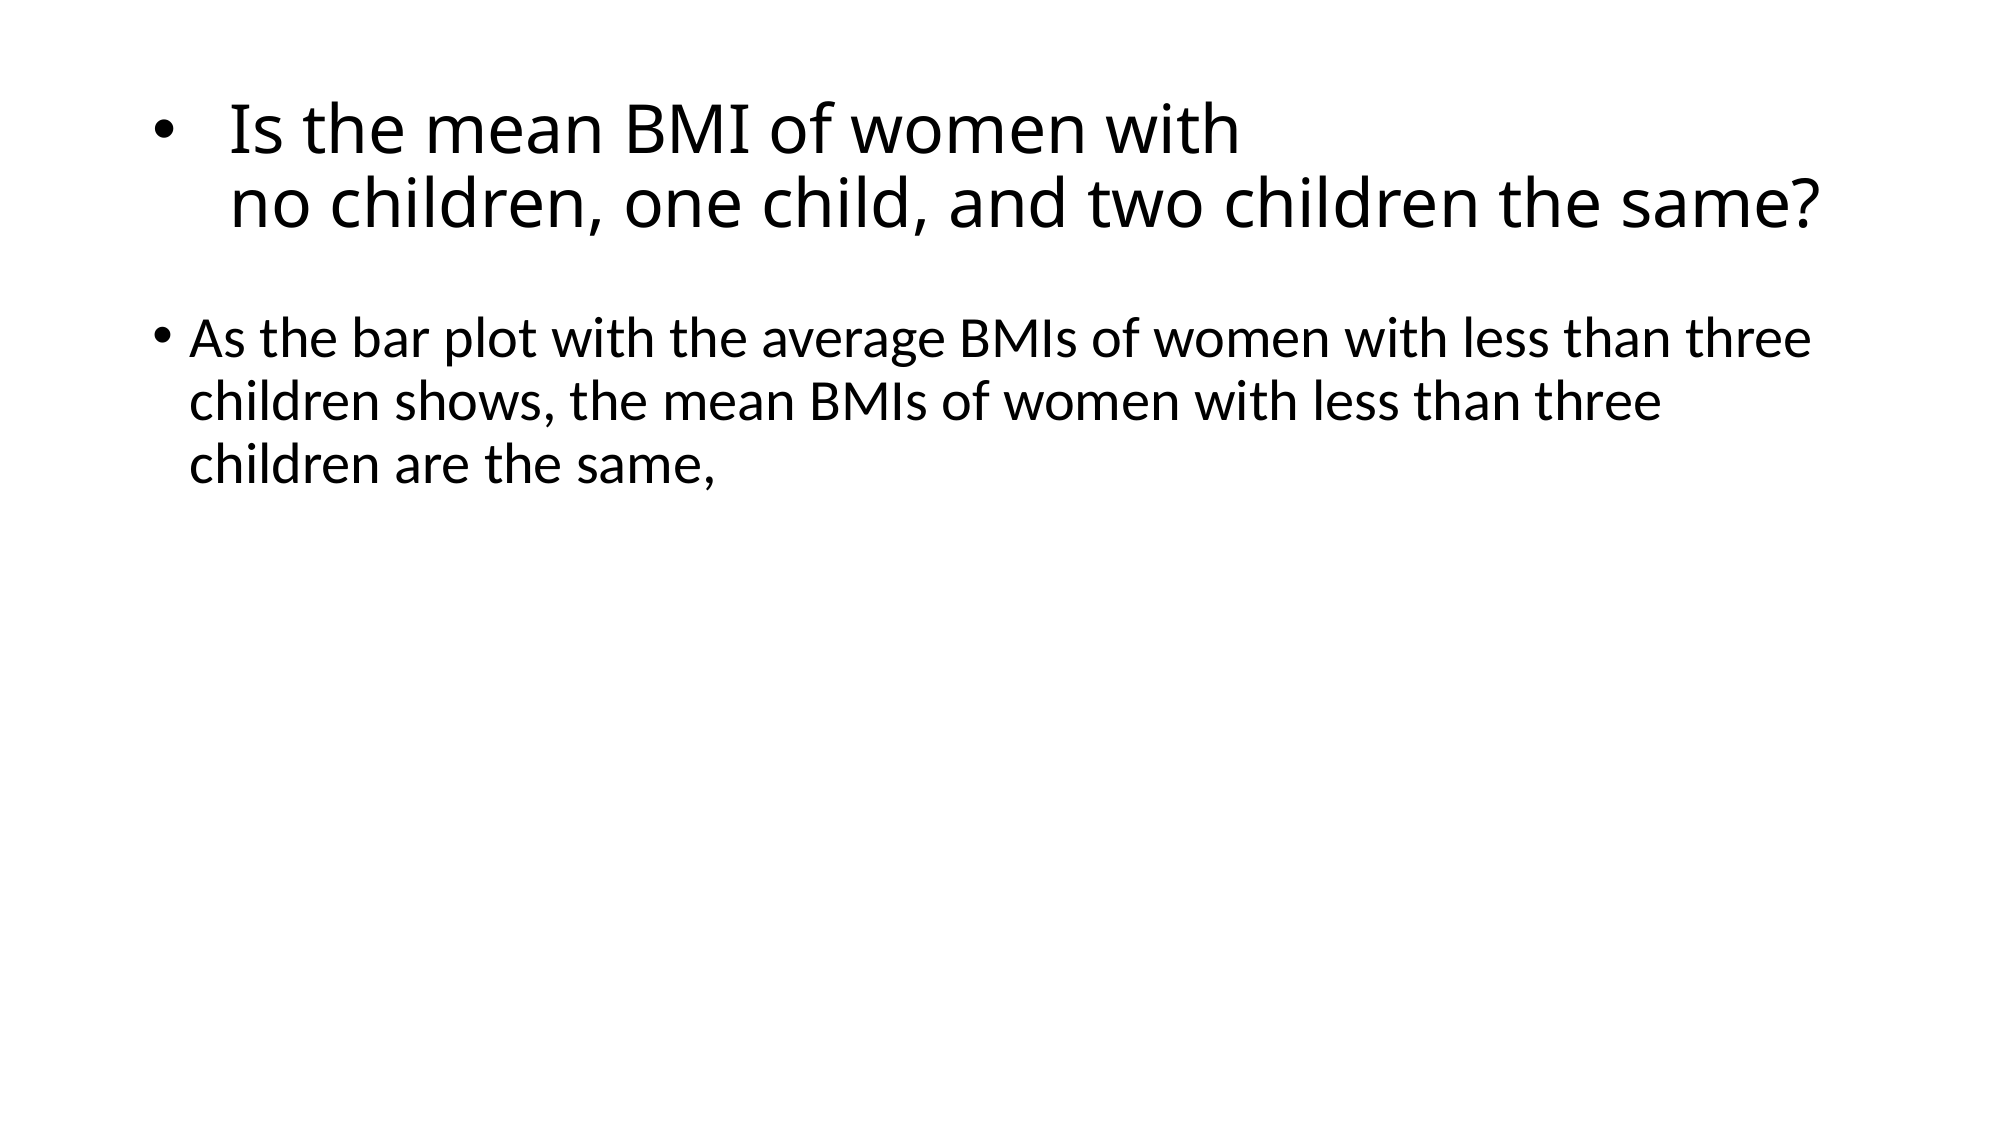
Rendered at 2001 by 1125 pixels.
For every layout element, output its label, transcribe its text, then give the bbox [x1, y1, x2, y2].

title Is the mean BMI of women with no children, one child, and two children the same? [137, 59, 1863, 278]
list As the bar plot with the average BMIs of women with less than three children shows, the mean BMIs of women with less than three children are the same, [137, 299, 1863, 1014]
